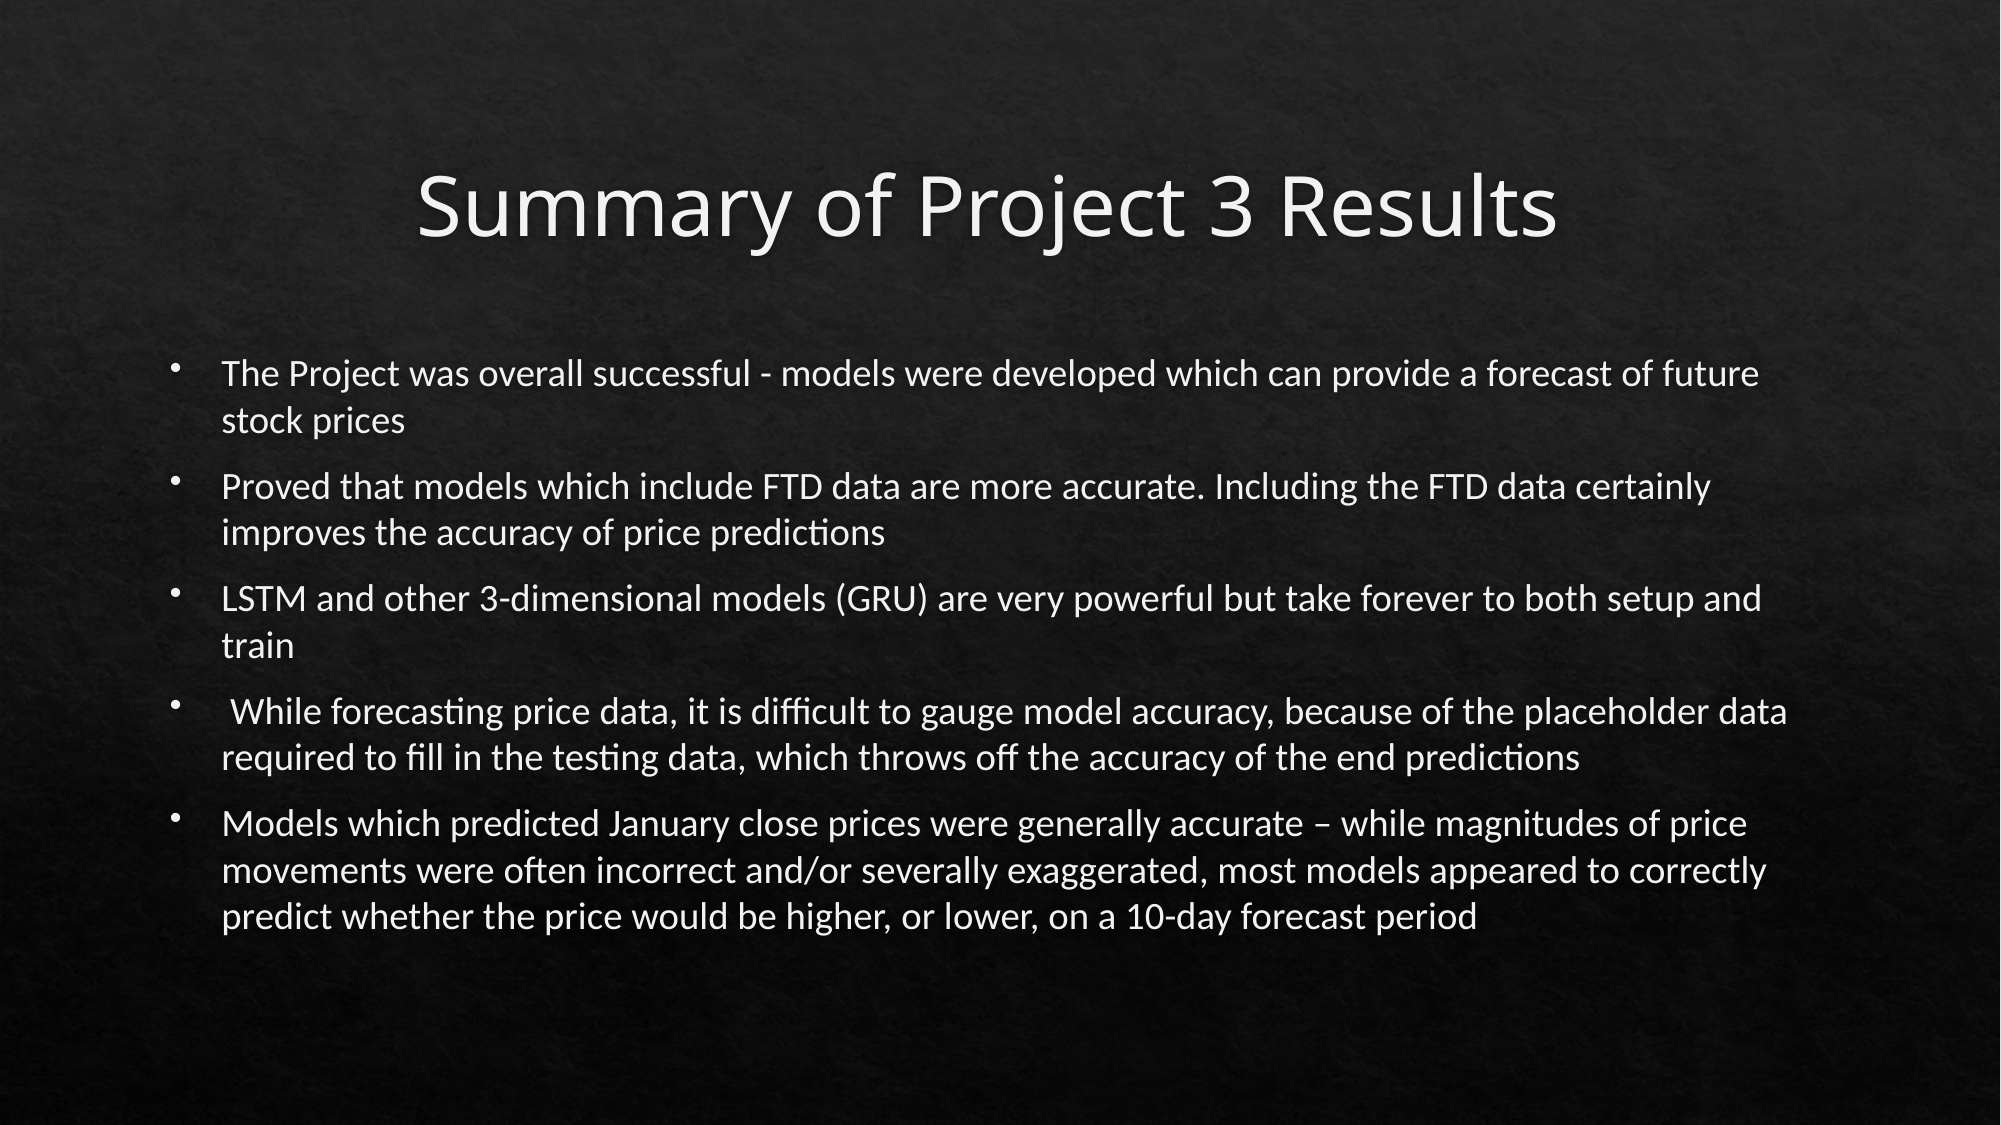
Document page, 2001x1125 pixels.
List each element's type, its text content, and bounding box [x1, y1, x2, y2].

title Summary of Project 3 Results [149, 99, 1849, 307]
list The Project was overall successful - models were developed which can provide a forecast of future stock prices Proved that models which include FTD data are more accurate. Including the FTD data certainly improves the accuracy of price predictions LSTM and other 3-dimensional models (GRU) are very powerful but take forever to both setup and train While forecasting price data, it is difficult to gauge model accuracy, because of the placeholder data required to fill in the testing data, which throws off the accuracy of the end predictions Models which predicted January close prices were generally accurate – while magnitudes of price movements were often incorrect and/or severally exaggerated, most models appeared to correctly predict whether the price would be higher, or lower, on a 10-day forecast period [149, 340, 1849, 950]
